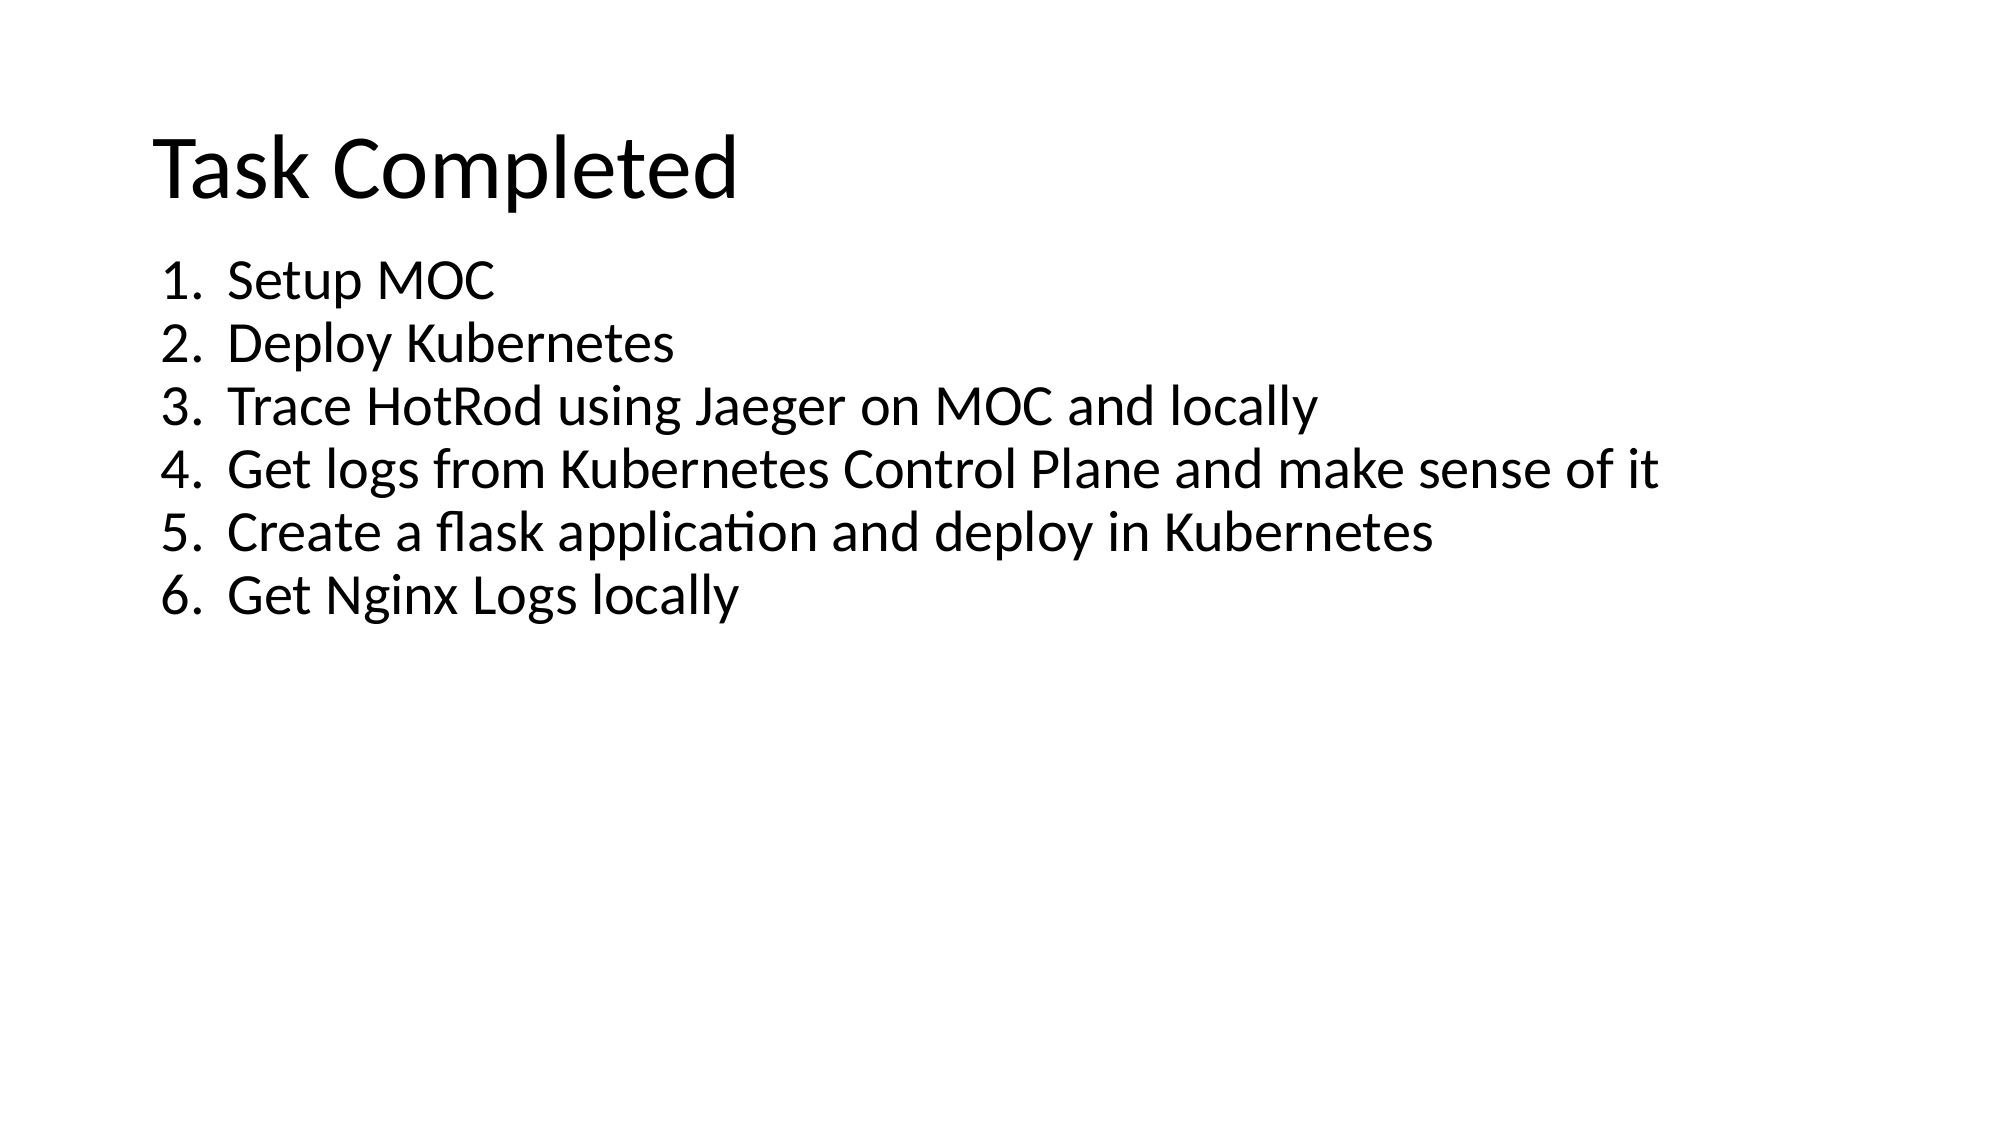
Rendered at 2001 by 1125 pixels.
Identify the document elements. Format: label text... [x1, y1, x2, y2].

title Task Completed [137, 59, 1863, 234]
list Setup MOC Deploy Kubernetes Trace HotRod using Jaeger on MOC and locally Get logs from Kubernetes Control Plane and make sense of it Create a flask application and deploy in Kubernetes Get Nginx Logs locally [137, 234, 1863, 1002]
